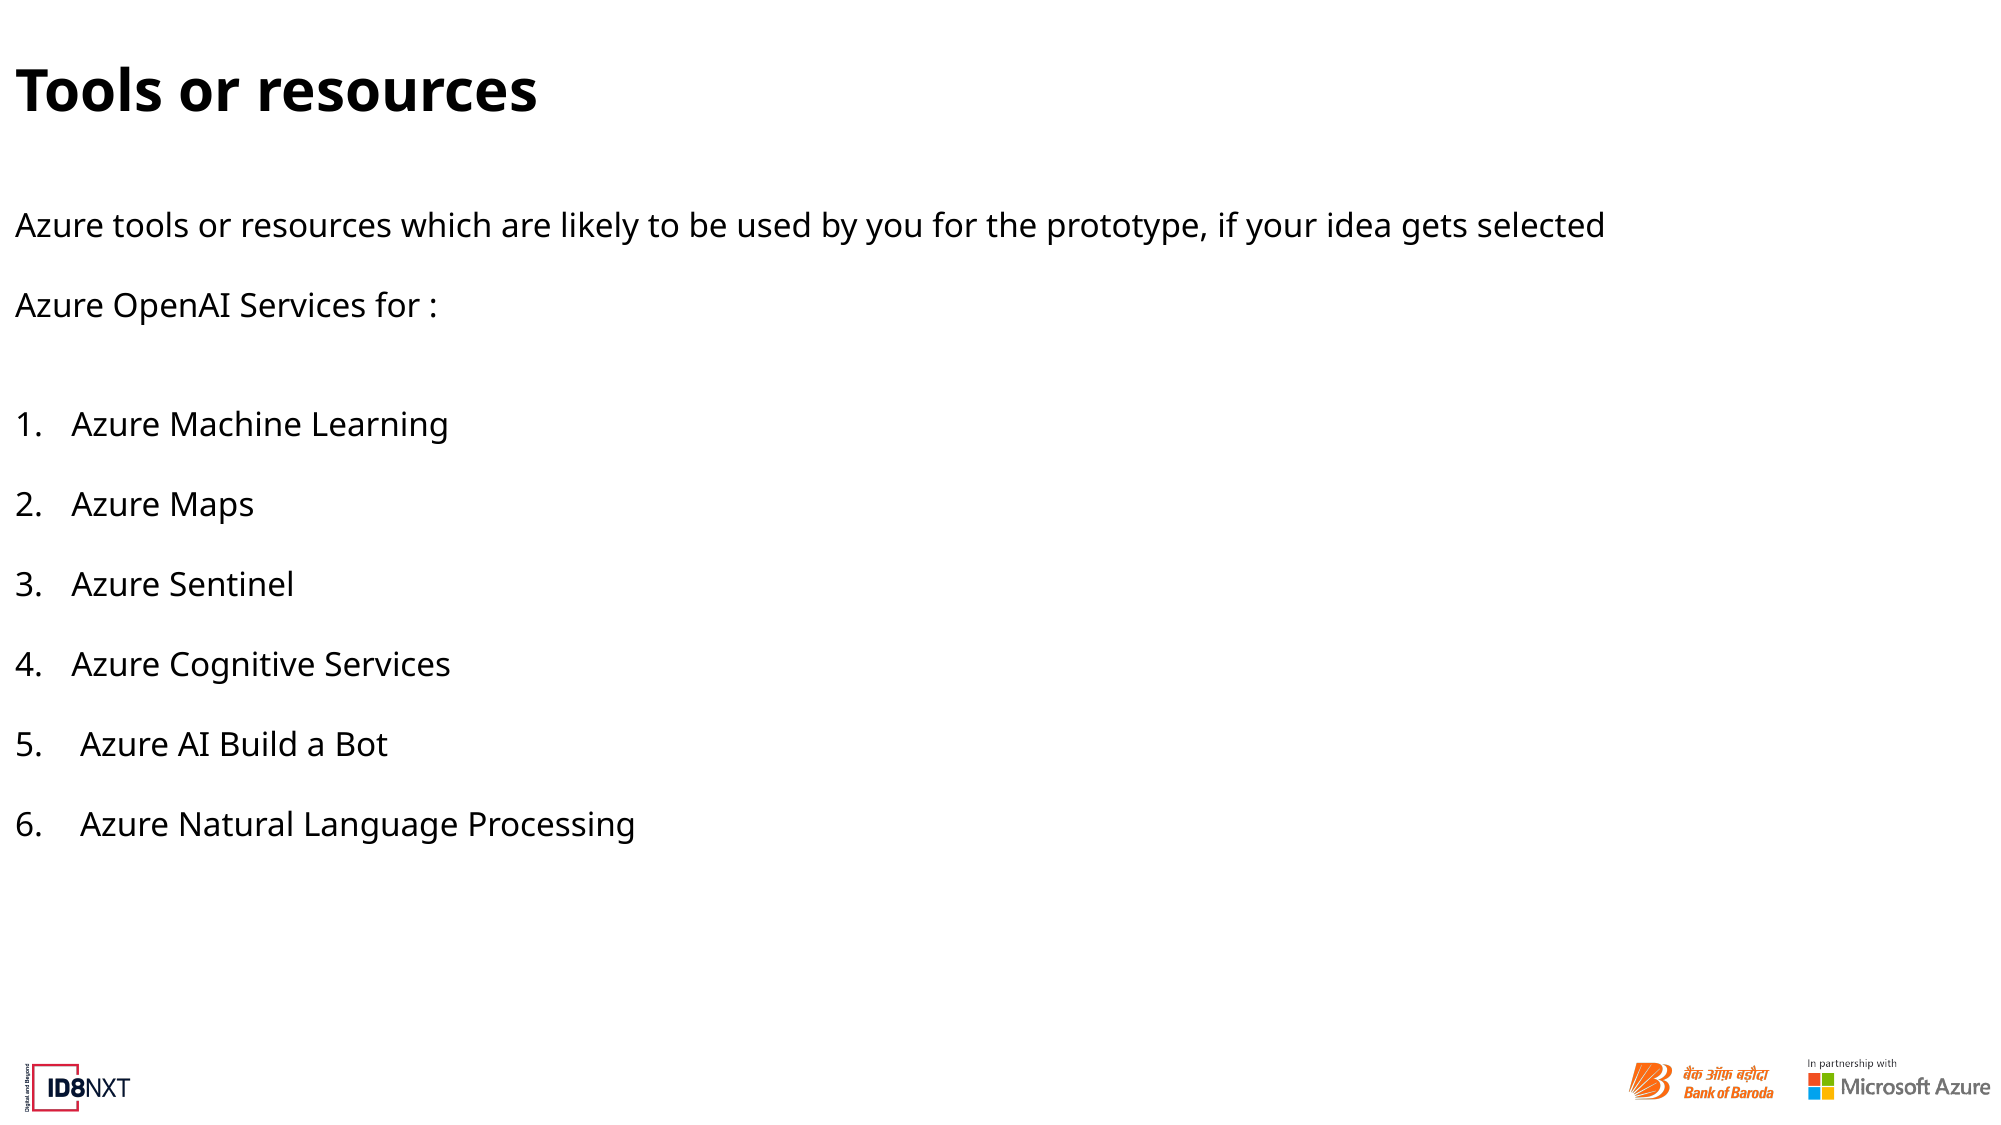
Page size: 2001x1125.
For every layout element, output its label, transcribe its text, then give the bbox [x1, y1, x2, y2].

title Tools or resources [0, 37, 1440, 133]
text_box Azure tools or resources which are likely to be used by you for the prototype, if your idea gets selected Azure OpenAI Services for : Azure Machine Learning Azure Maps Azure Sentinel Azure Cognitive Services Azure AI Build a Bot Azure Natural Language Processing [0, 188, 1988, 1039]
picture [1806, 1057, 1992, 1102]
picture [17, 1052, 138, 1123]
picture [1628, 1041, 1776, 1125]
